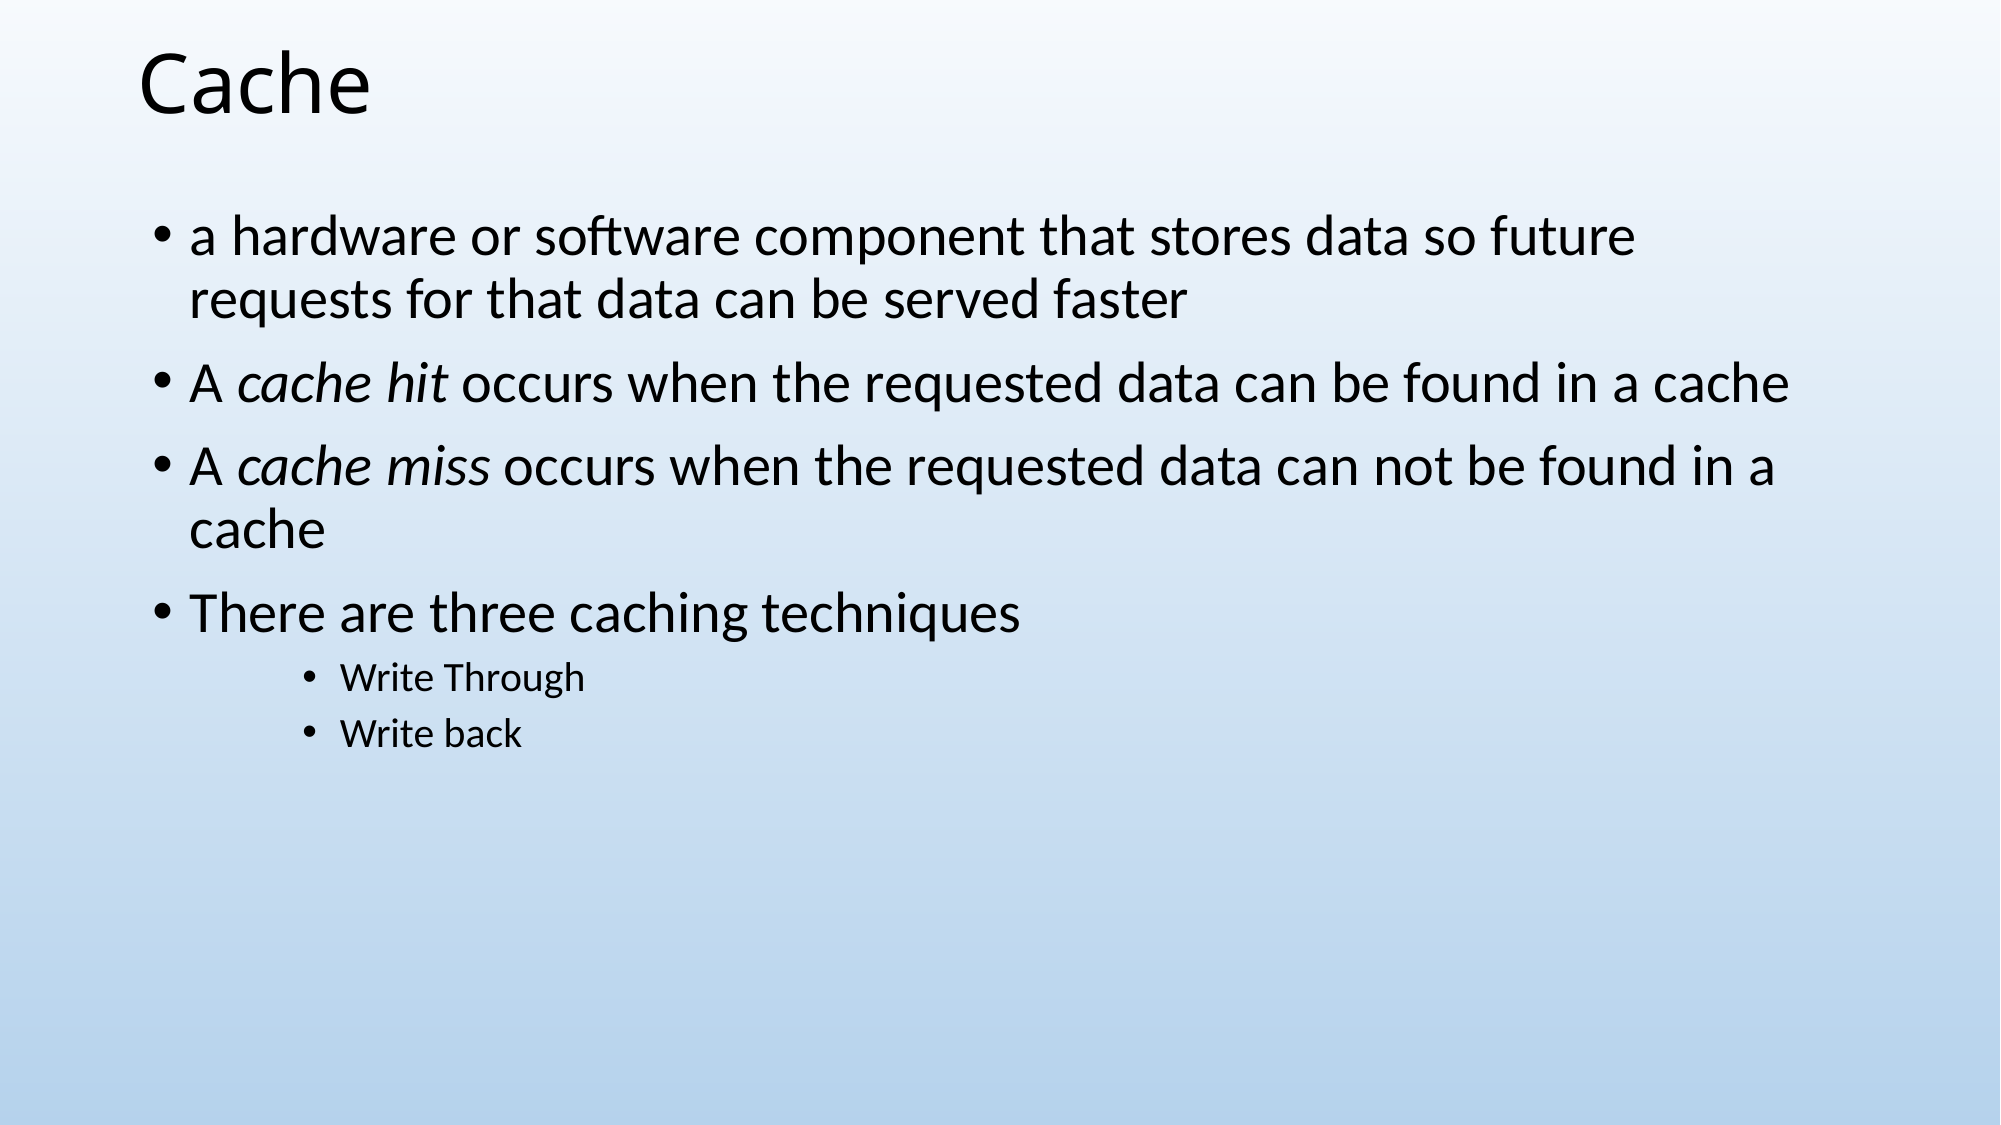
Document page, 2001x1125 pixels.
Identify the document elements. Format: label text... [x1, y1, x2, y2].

title Cache [122, 34, 1848, 140]
list a hardware or software component that stores data so future requests for that data can be served faster A cache hit occurs when the requested data can be found in a cache A cache miss occurs when the requested data can not be found in a cache There are three caching techniques Write Through Write back [137, 197, 1863, 1014]
